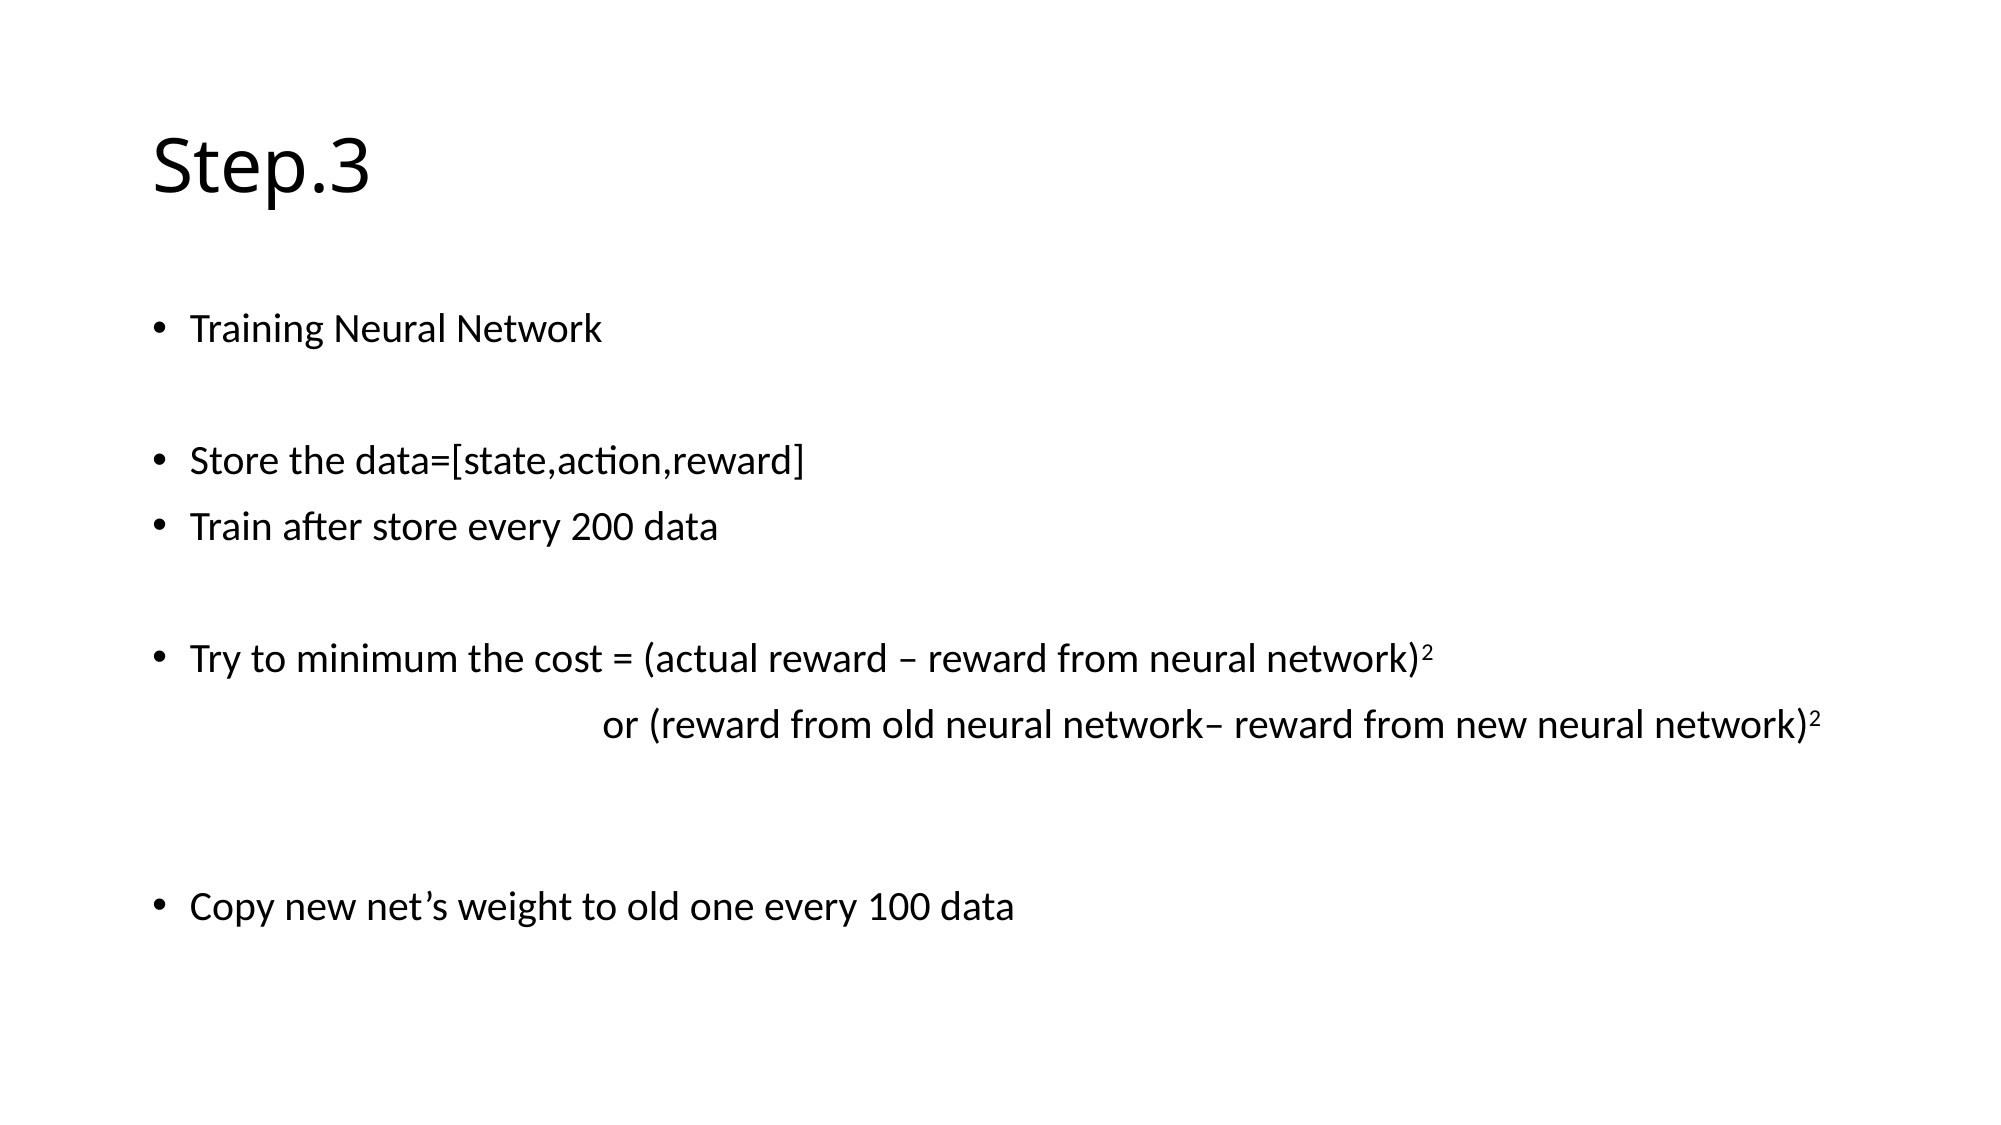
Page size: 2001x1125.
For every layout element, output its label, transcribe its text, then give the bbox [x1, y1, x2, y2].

title Step.3 [137, 59, 1863, 278]
list Training Neural Network Store the data=[state,action,reward] Train after store every 200 data Try to minimum the cost = (actual reward – reward from neural network)2 or (reward from old neural network– reward from new neural network)2 Copy new net’s weight to old one every 100 data [137, 299, 1863, 1014]
